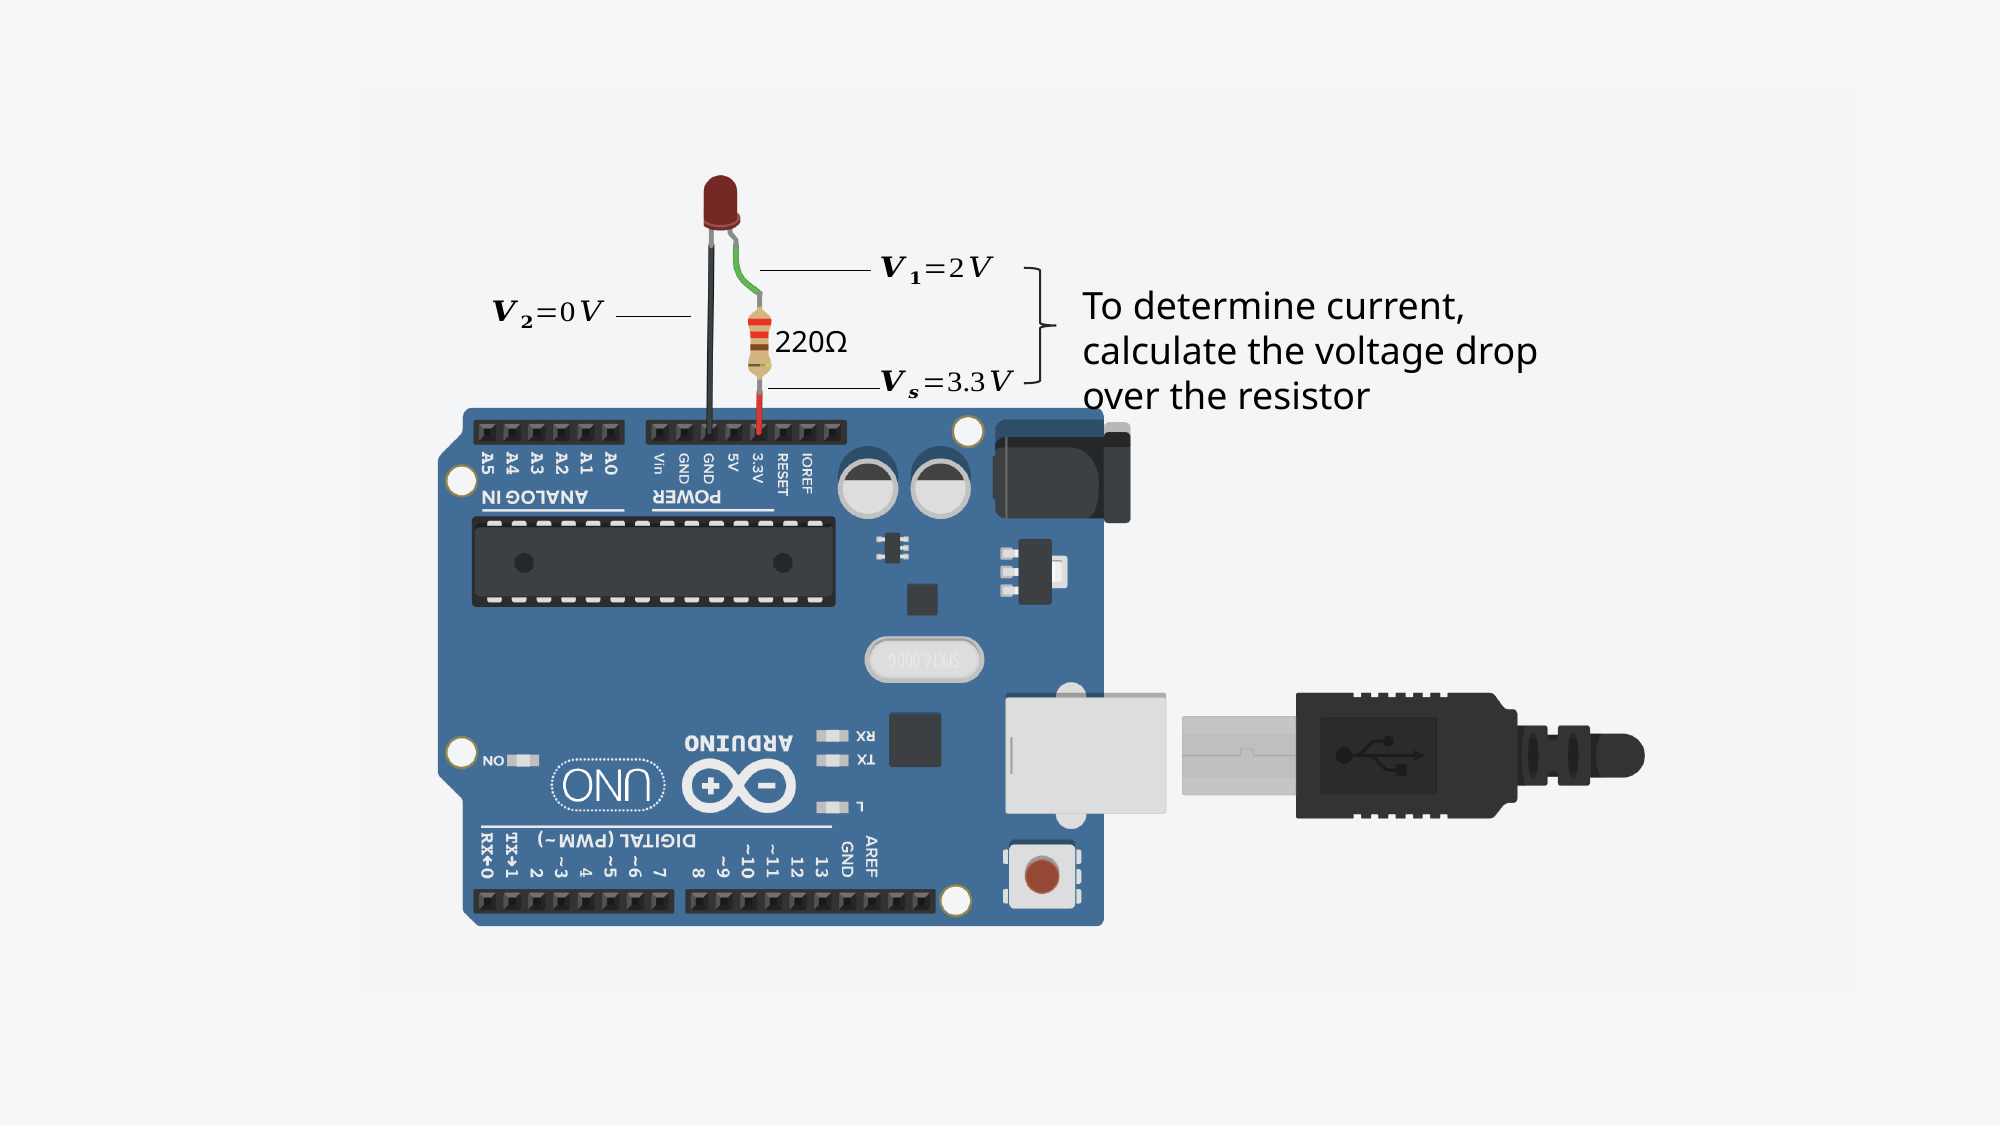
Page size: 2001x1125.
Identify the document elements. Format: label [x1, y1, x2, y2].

text_box [1023, 267, 1564, 384]
picture [365, 93, 1851, 987]
